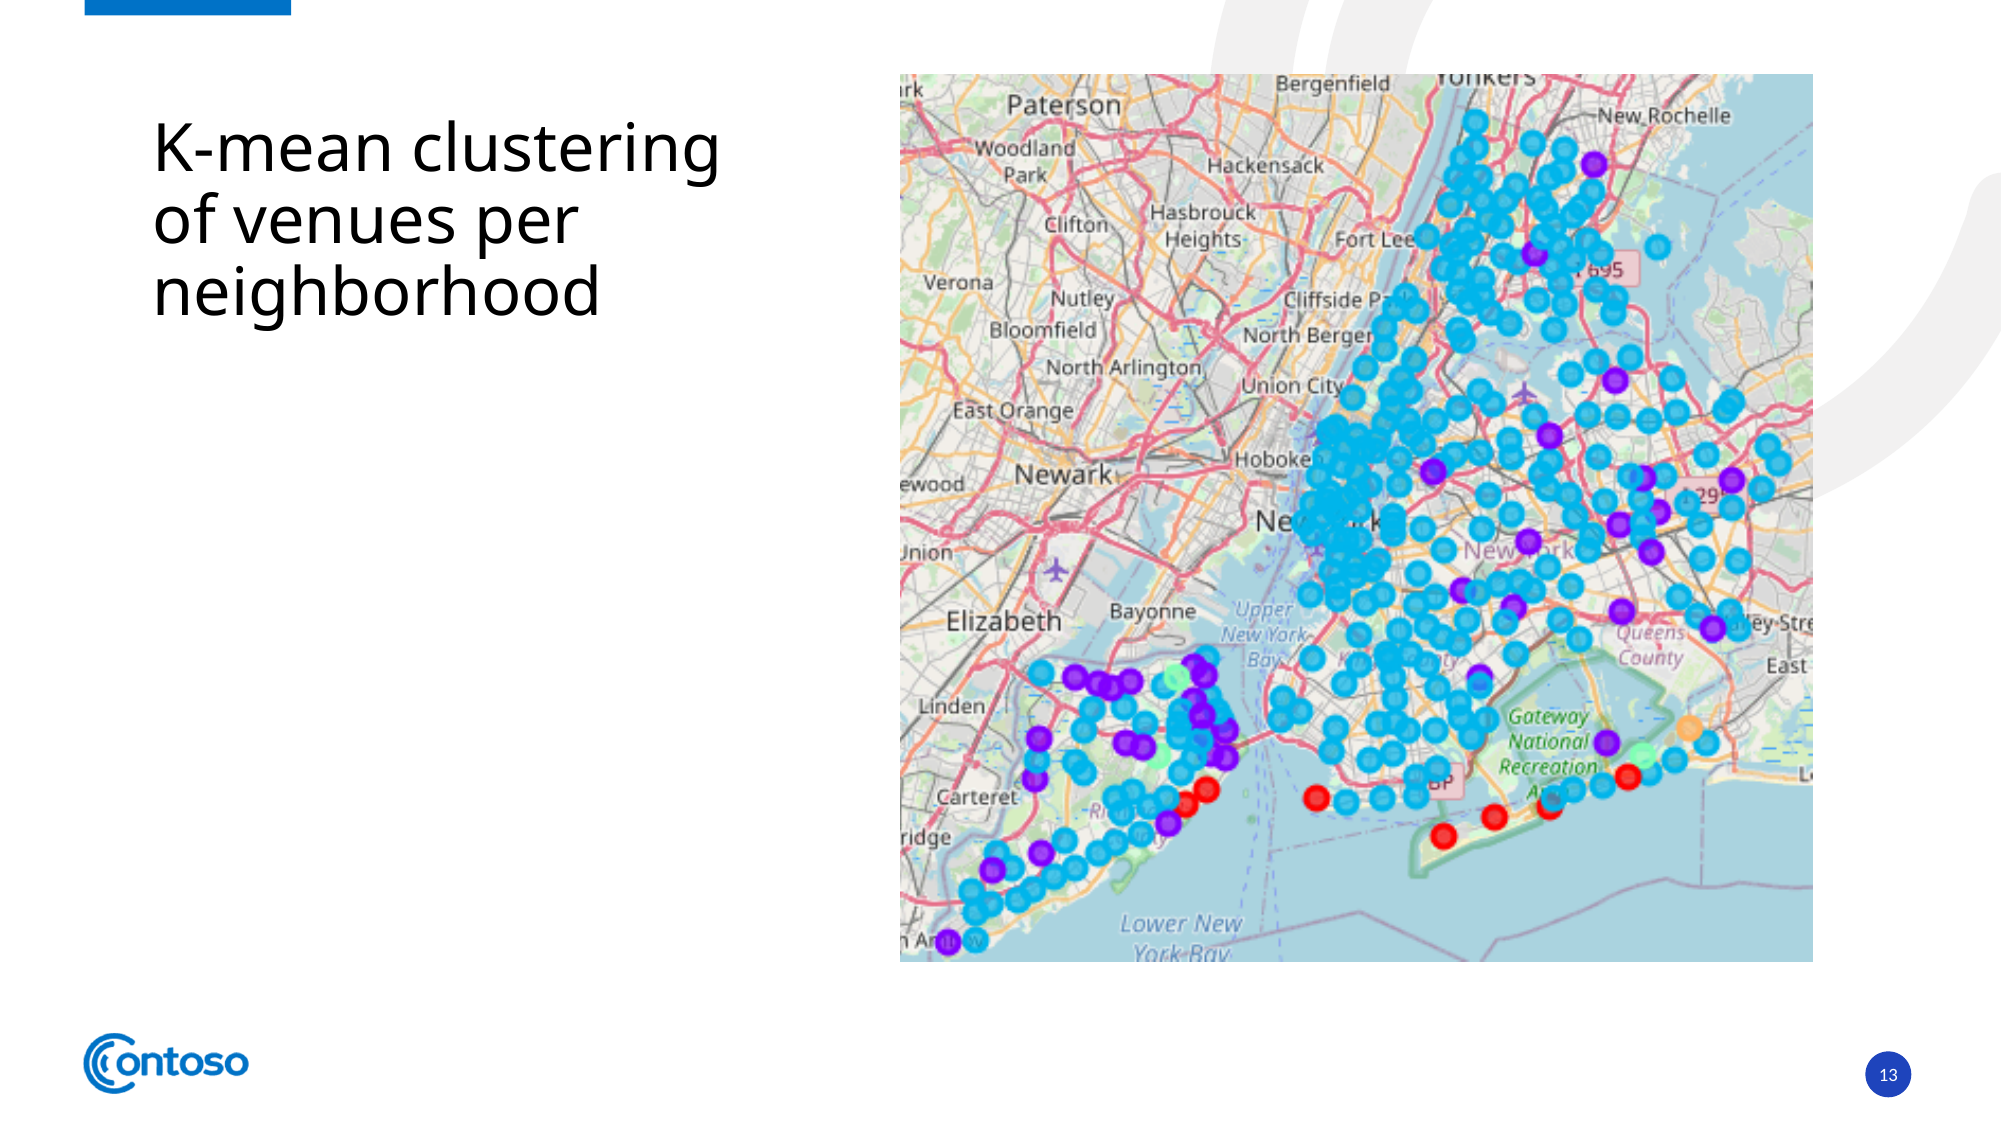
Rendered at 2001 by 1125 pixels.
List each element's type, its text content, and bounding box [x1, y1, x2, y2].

slide_number 13 [1864, 1059, 1913, 1090]
title K-mean clustering of venues per neighborhood [137, 75, 783, 338]
picture [77, 1027, 254, 1095]
picture [900, 74, 1813, 962]
